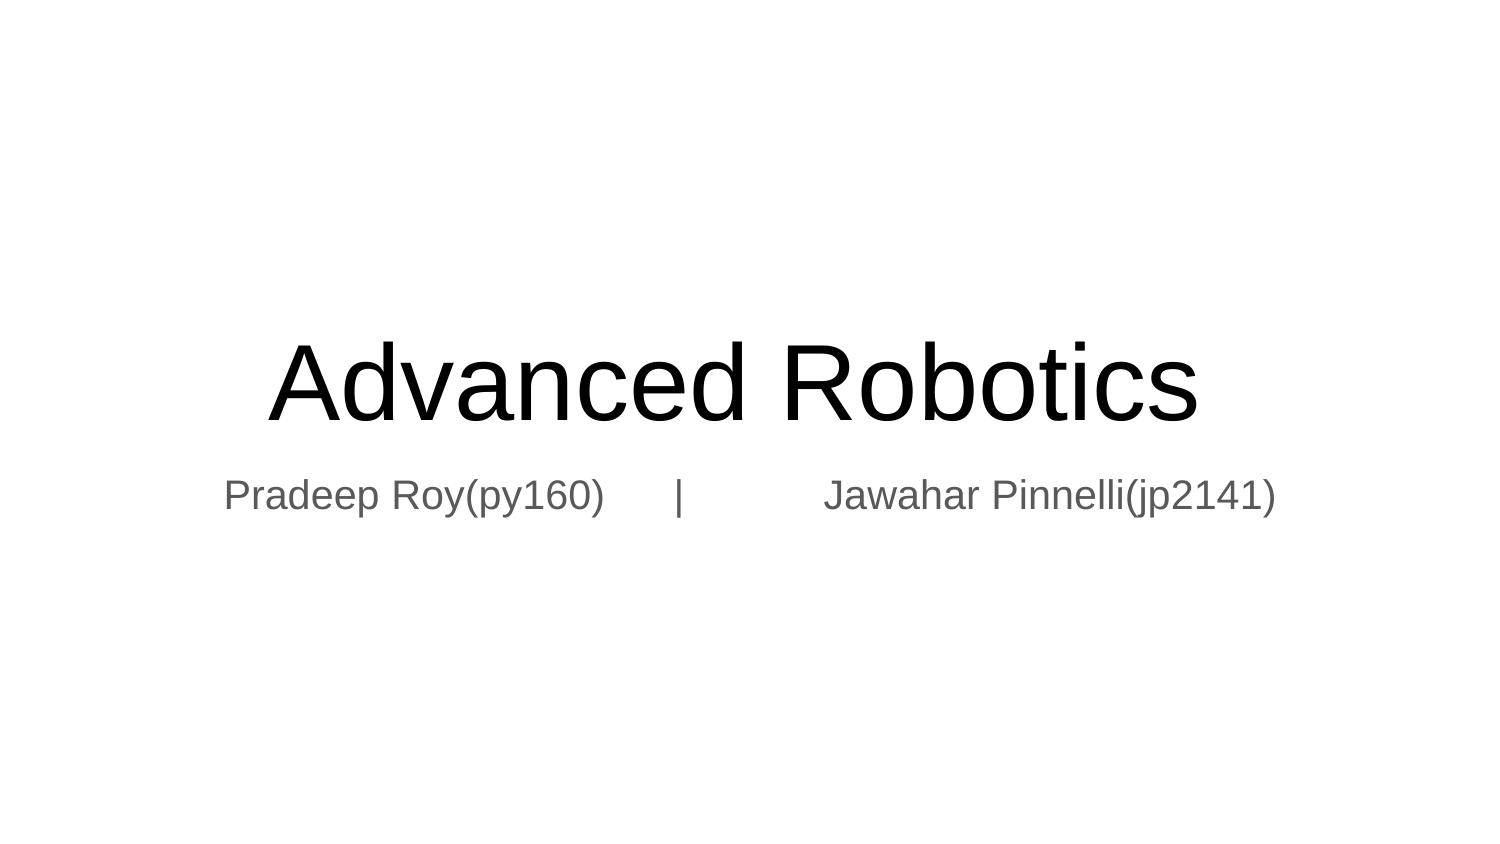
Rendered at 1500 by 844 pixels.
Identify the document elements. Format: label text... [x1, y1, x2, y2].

subtitle Pradeep Roy(py160) | Jawahar Pinnelli(jp2141) [51, 464, 1449, 595]
title Advanced Robotics [51, 122, 1449, 459]
